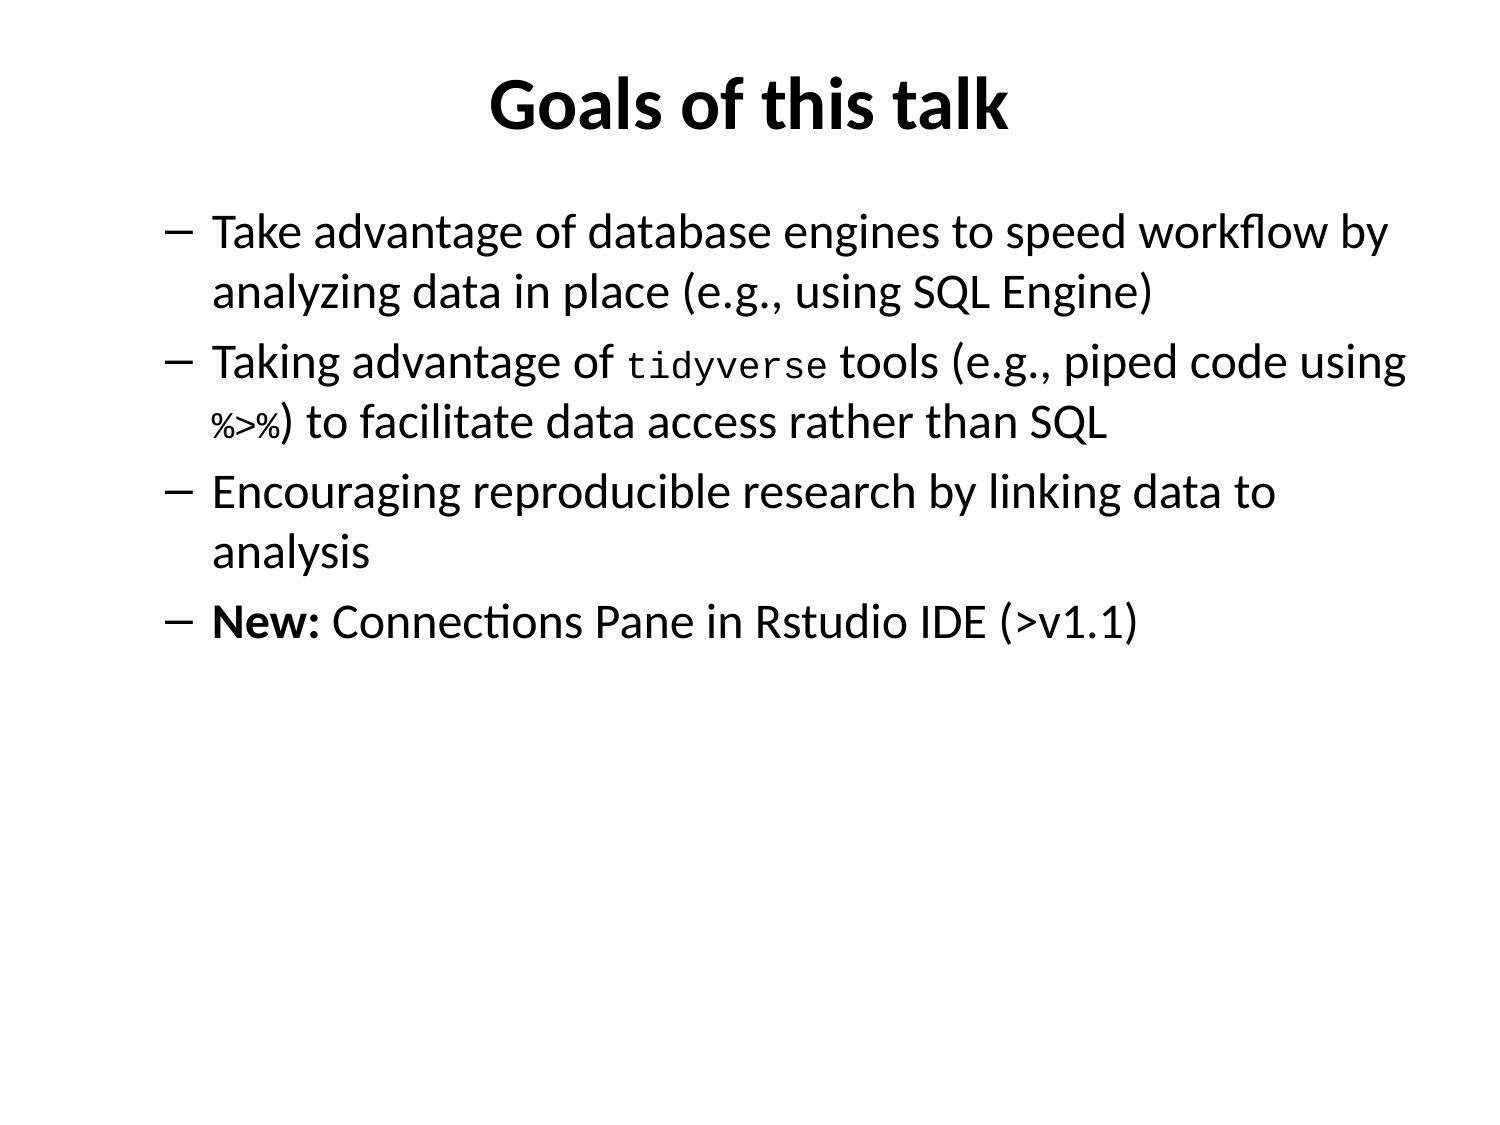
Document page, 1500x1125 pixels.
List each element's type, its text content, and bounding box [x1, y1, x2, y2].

list Take advantage of database engines to speed workflow by analyzing data in place (e.g., using SQL Engine) Taking advantage of tidyverse tools (e.g., piped code using %>%) to facilitate data access rather than SQL Encouraging reproducible research by linking data to analysis New: Connections Pane in Rstudio IDE (>v1.1) [75, 190, 1425, 934]
title Goals of this talk [75, 45, 1425, 155]
